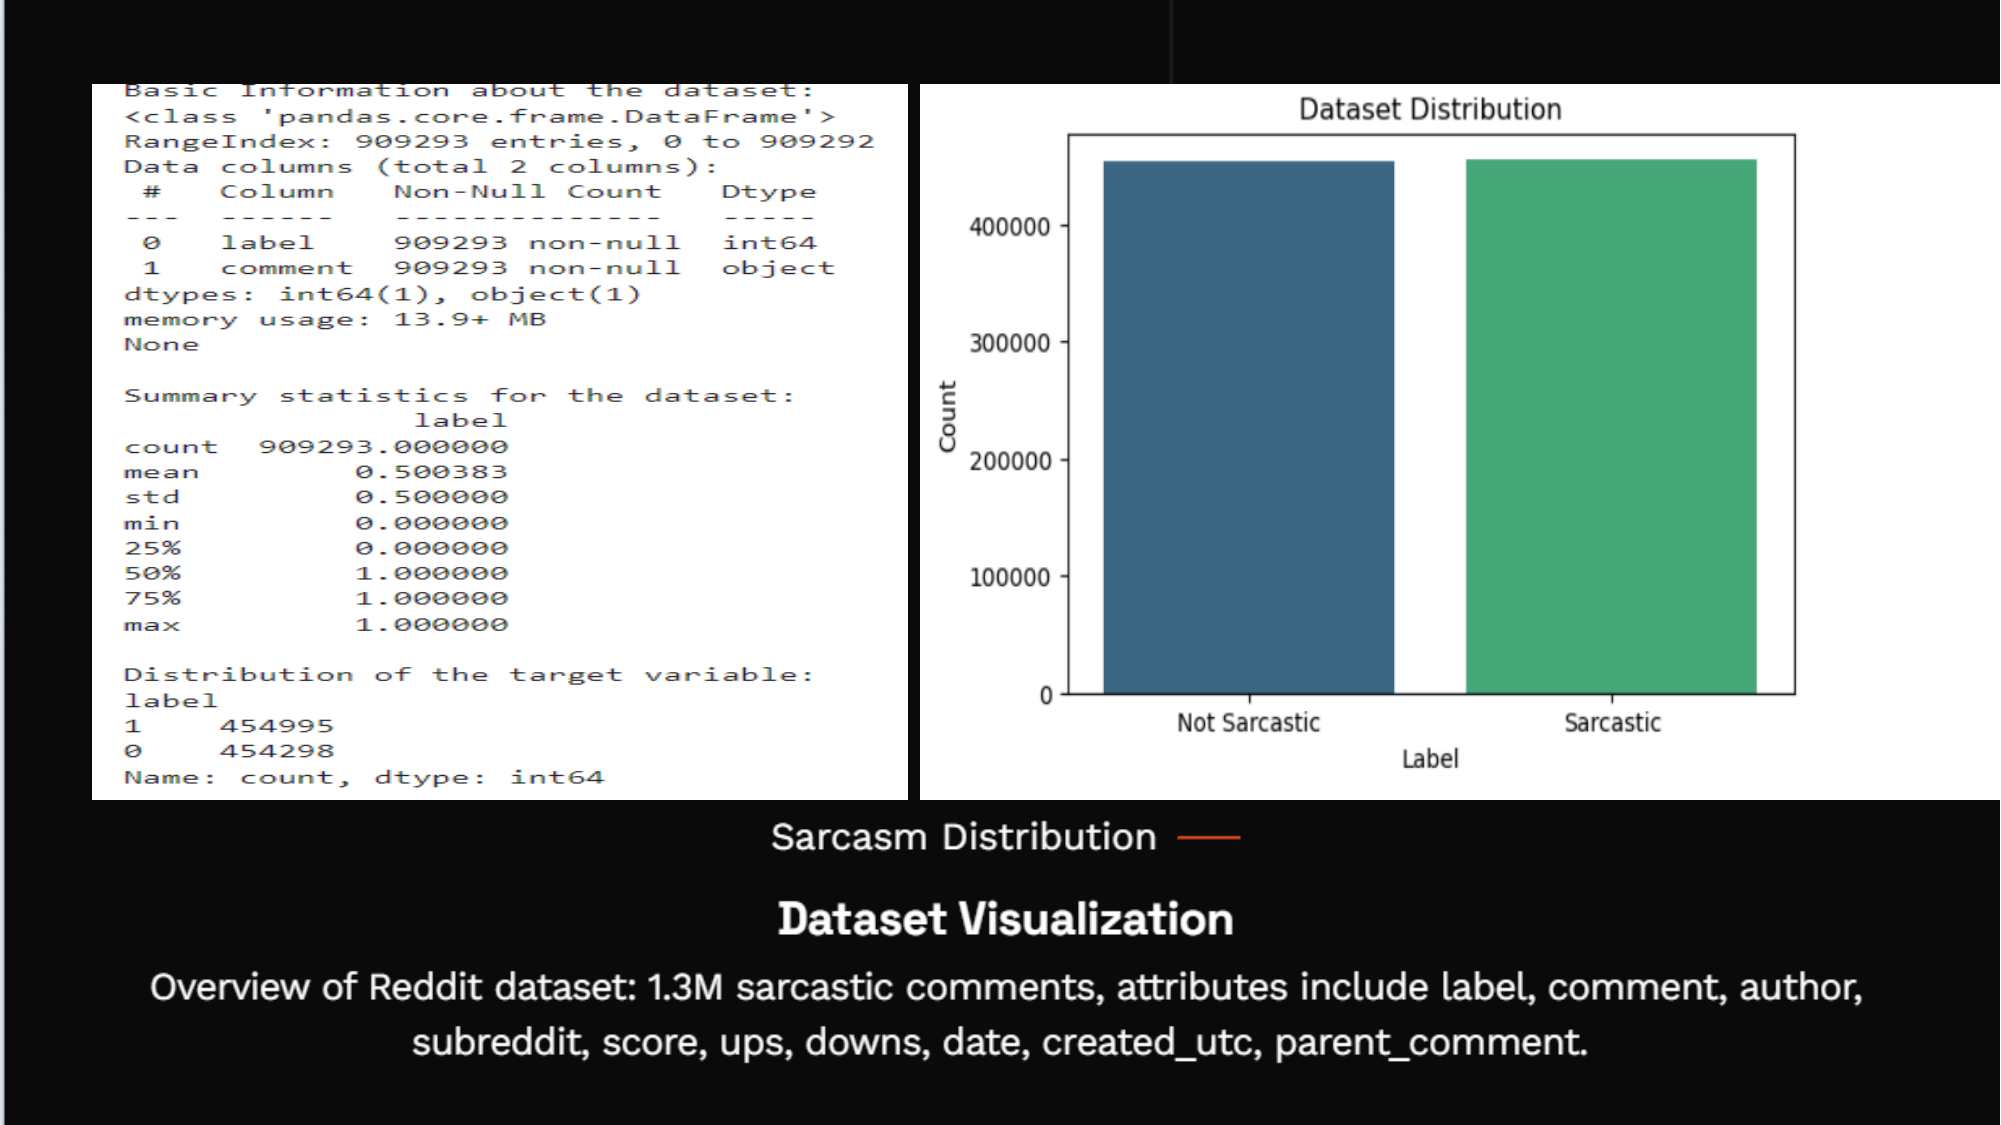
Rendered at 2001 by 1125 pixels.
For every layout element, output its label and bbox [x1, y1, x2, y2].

list [0, 0, 2000, 1125]
picture [920, 84, 2000, 800]
picture [92, 84, 908, 800]
